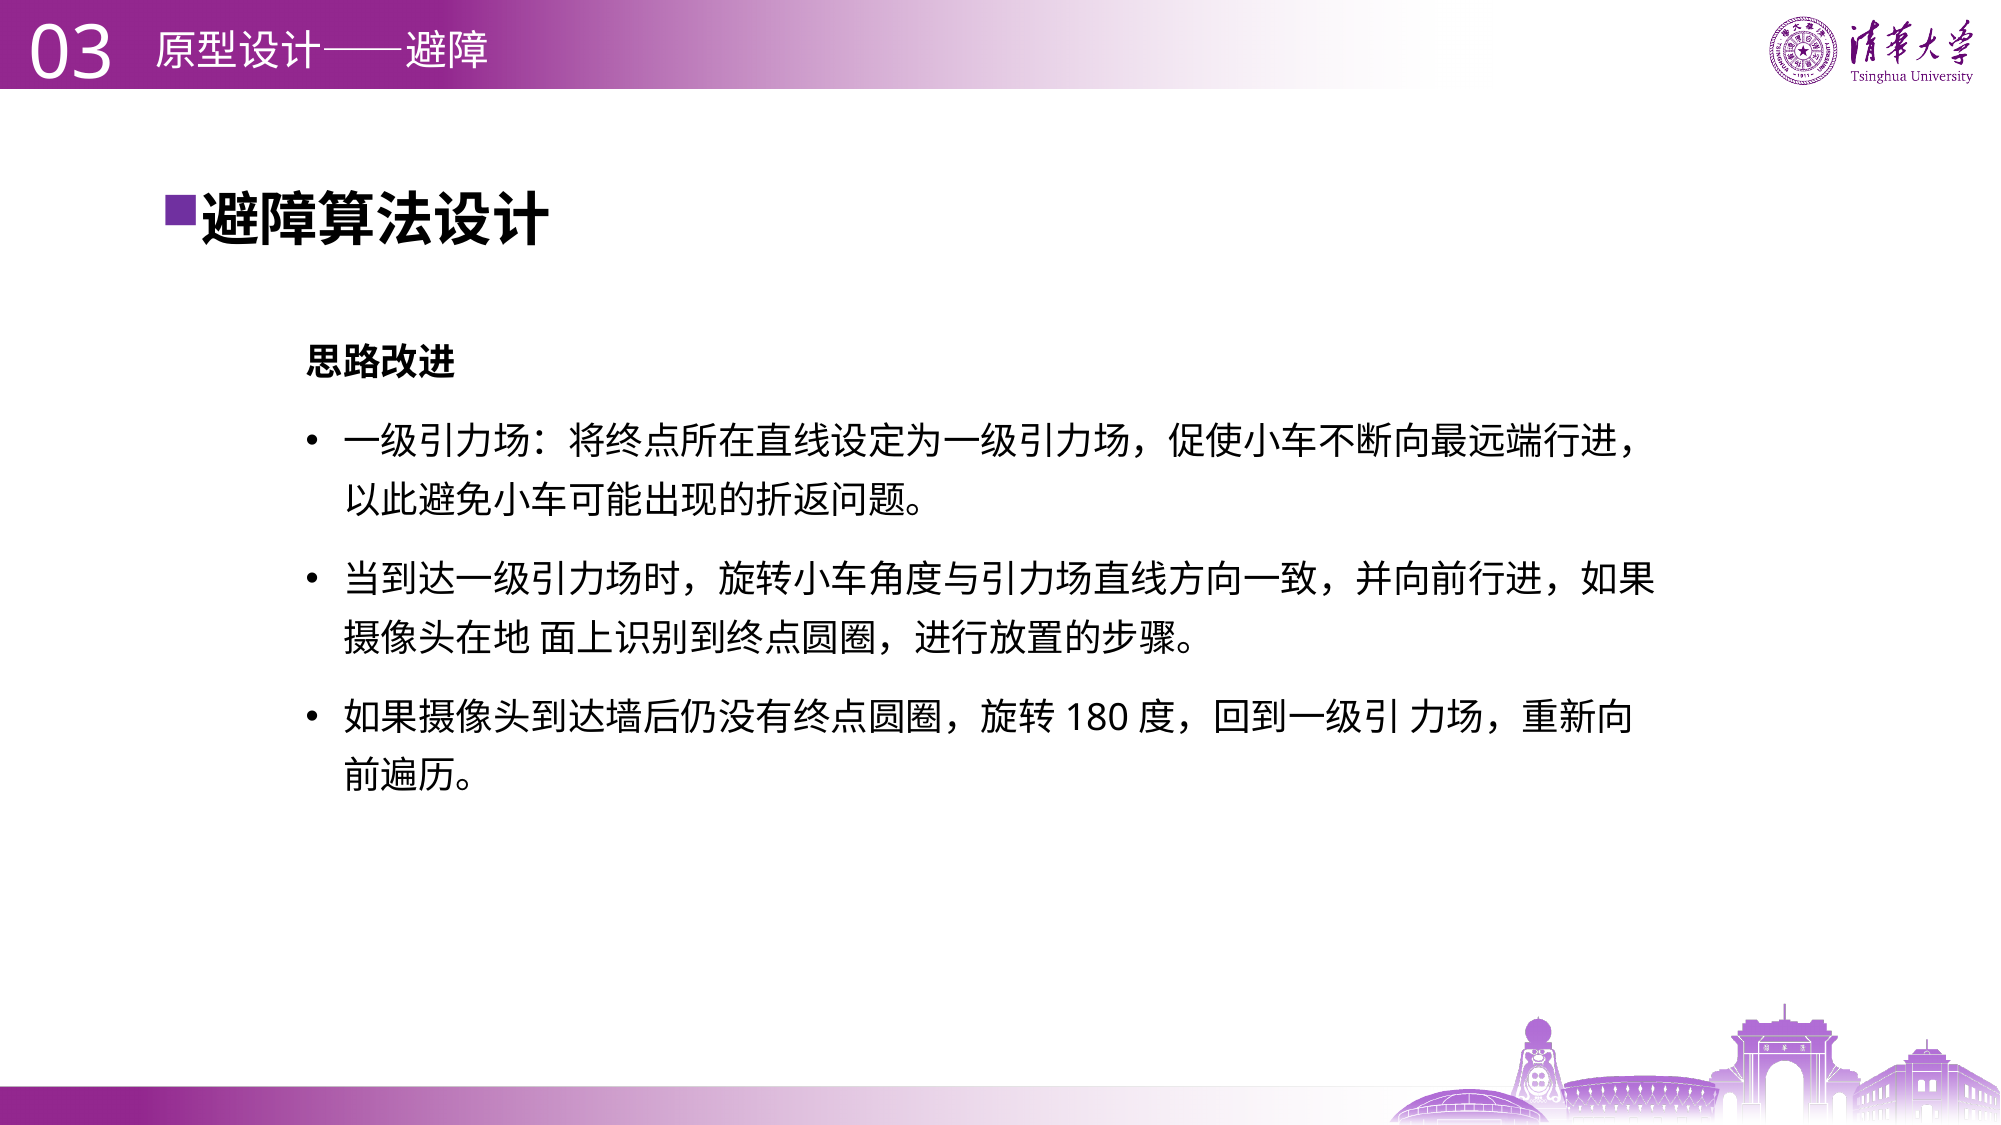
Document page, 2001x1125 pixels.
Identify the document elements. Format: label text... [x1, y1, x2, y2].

picture [0, 0, 2000, 1125]
list 03 [11, 0, 153, 105]
list 思路改进 一级引力场：将终点所在直线设定为一级引力场，促使小车不断向最远端行进，以此避免小车可能出现的折返问题。 当到达一级引力场时，旋转小车角度与引力场直线方向一致，并向前行进，如果摄像头在地 面上识别到终点圆圈，进行放置的步骤。 如果摄像头到达墙后仍没有终点圆圈，旋转180度，回到一级引 力场，重新向前遍历。 [289, 324, 1671, 918]
title 原型设计——避障 [153, 7, 1720, 97]
list 避障算法设计 [144, 160, 971, 261]
